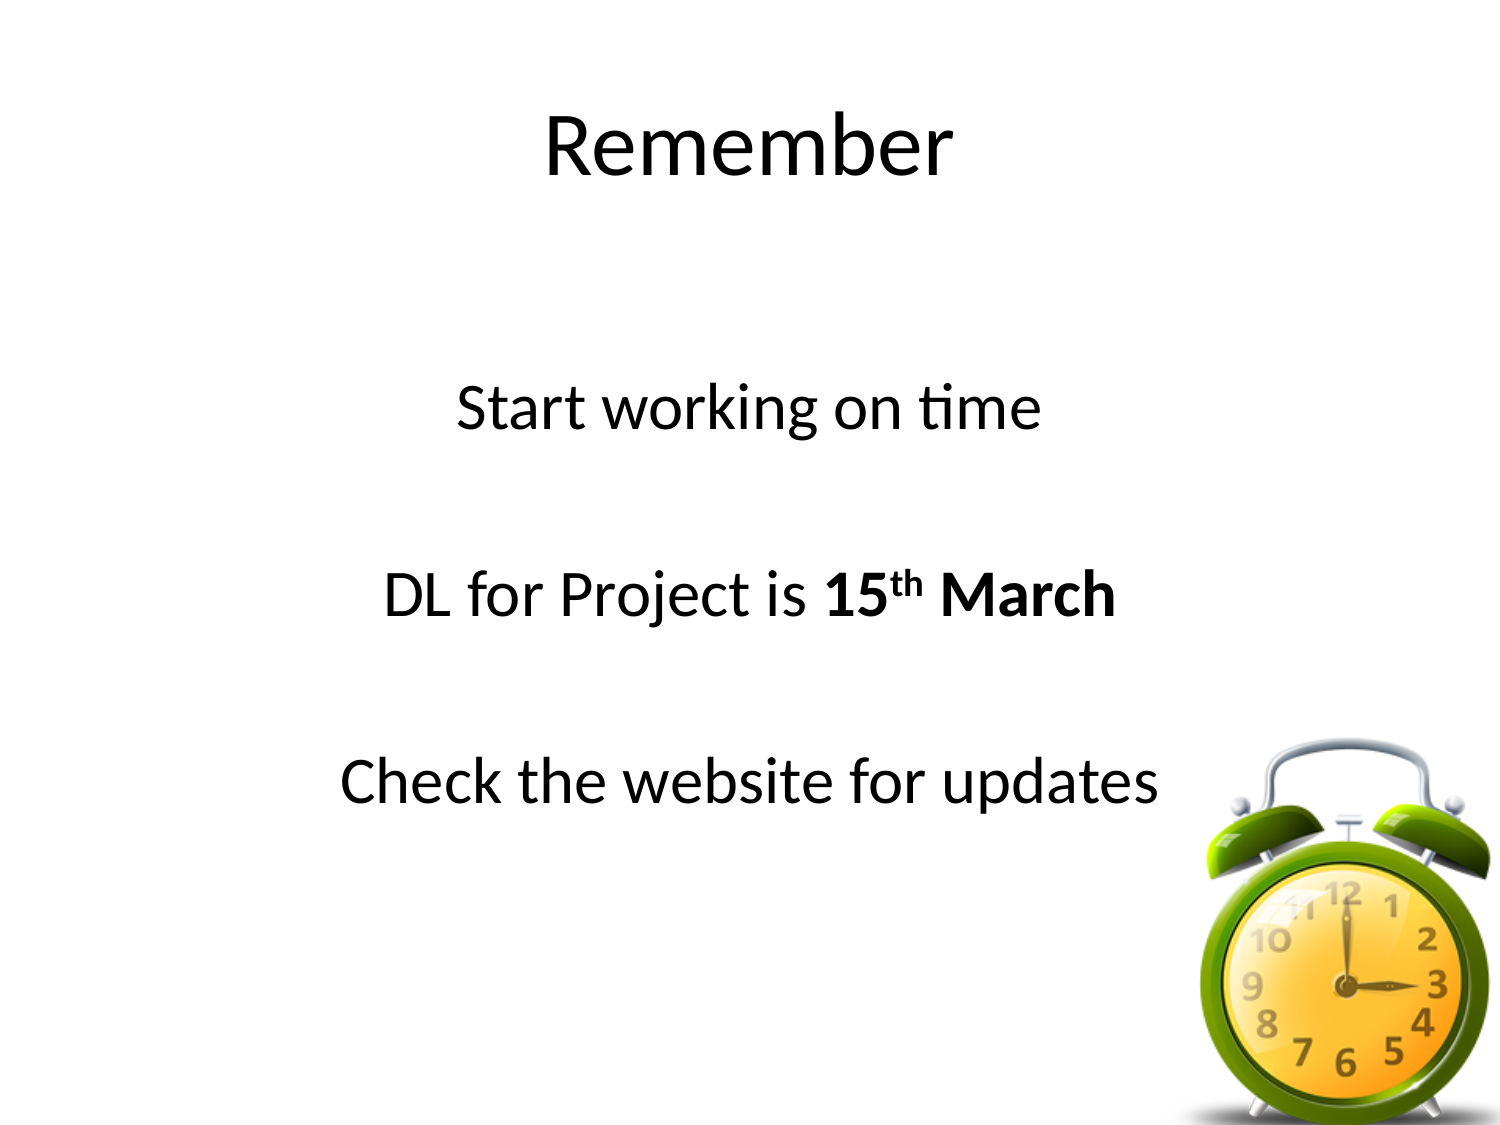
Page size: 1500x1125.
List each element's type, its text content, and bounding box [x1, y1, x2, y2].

list Start working on time DL for Project is 15th March Check the website for updates [75, 262, 1425, 1005]
picture [1149, 737, 1500, 1125]
title Remember [75, 45, 1425, 233]
